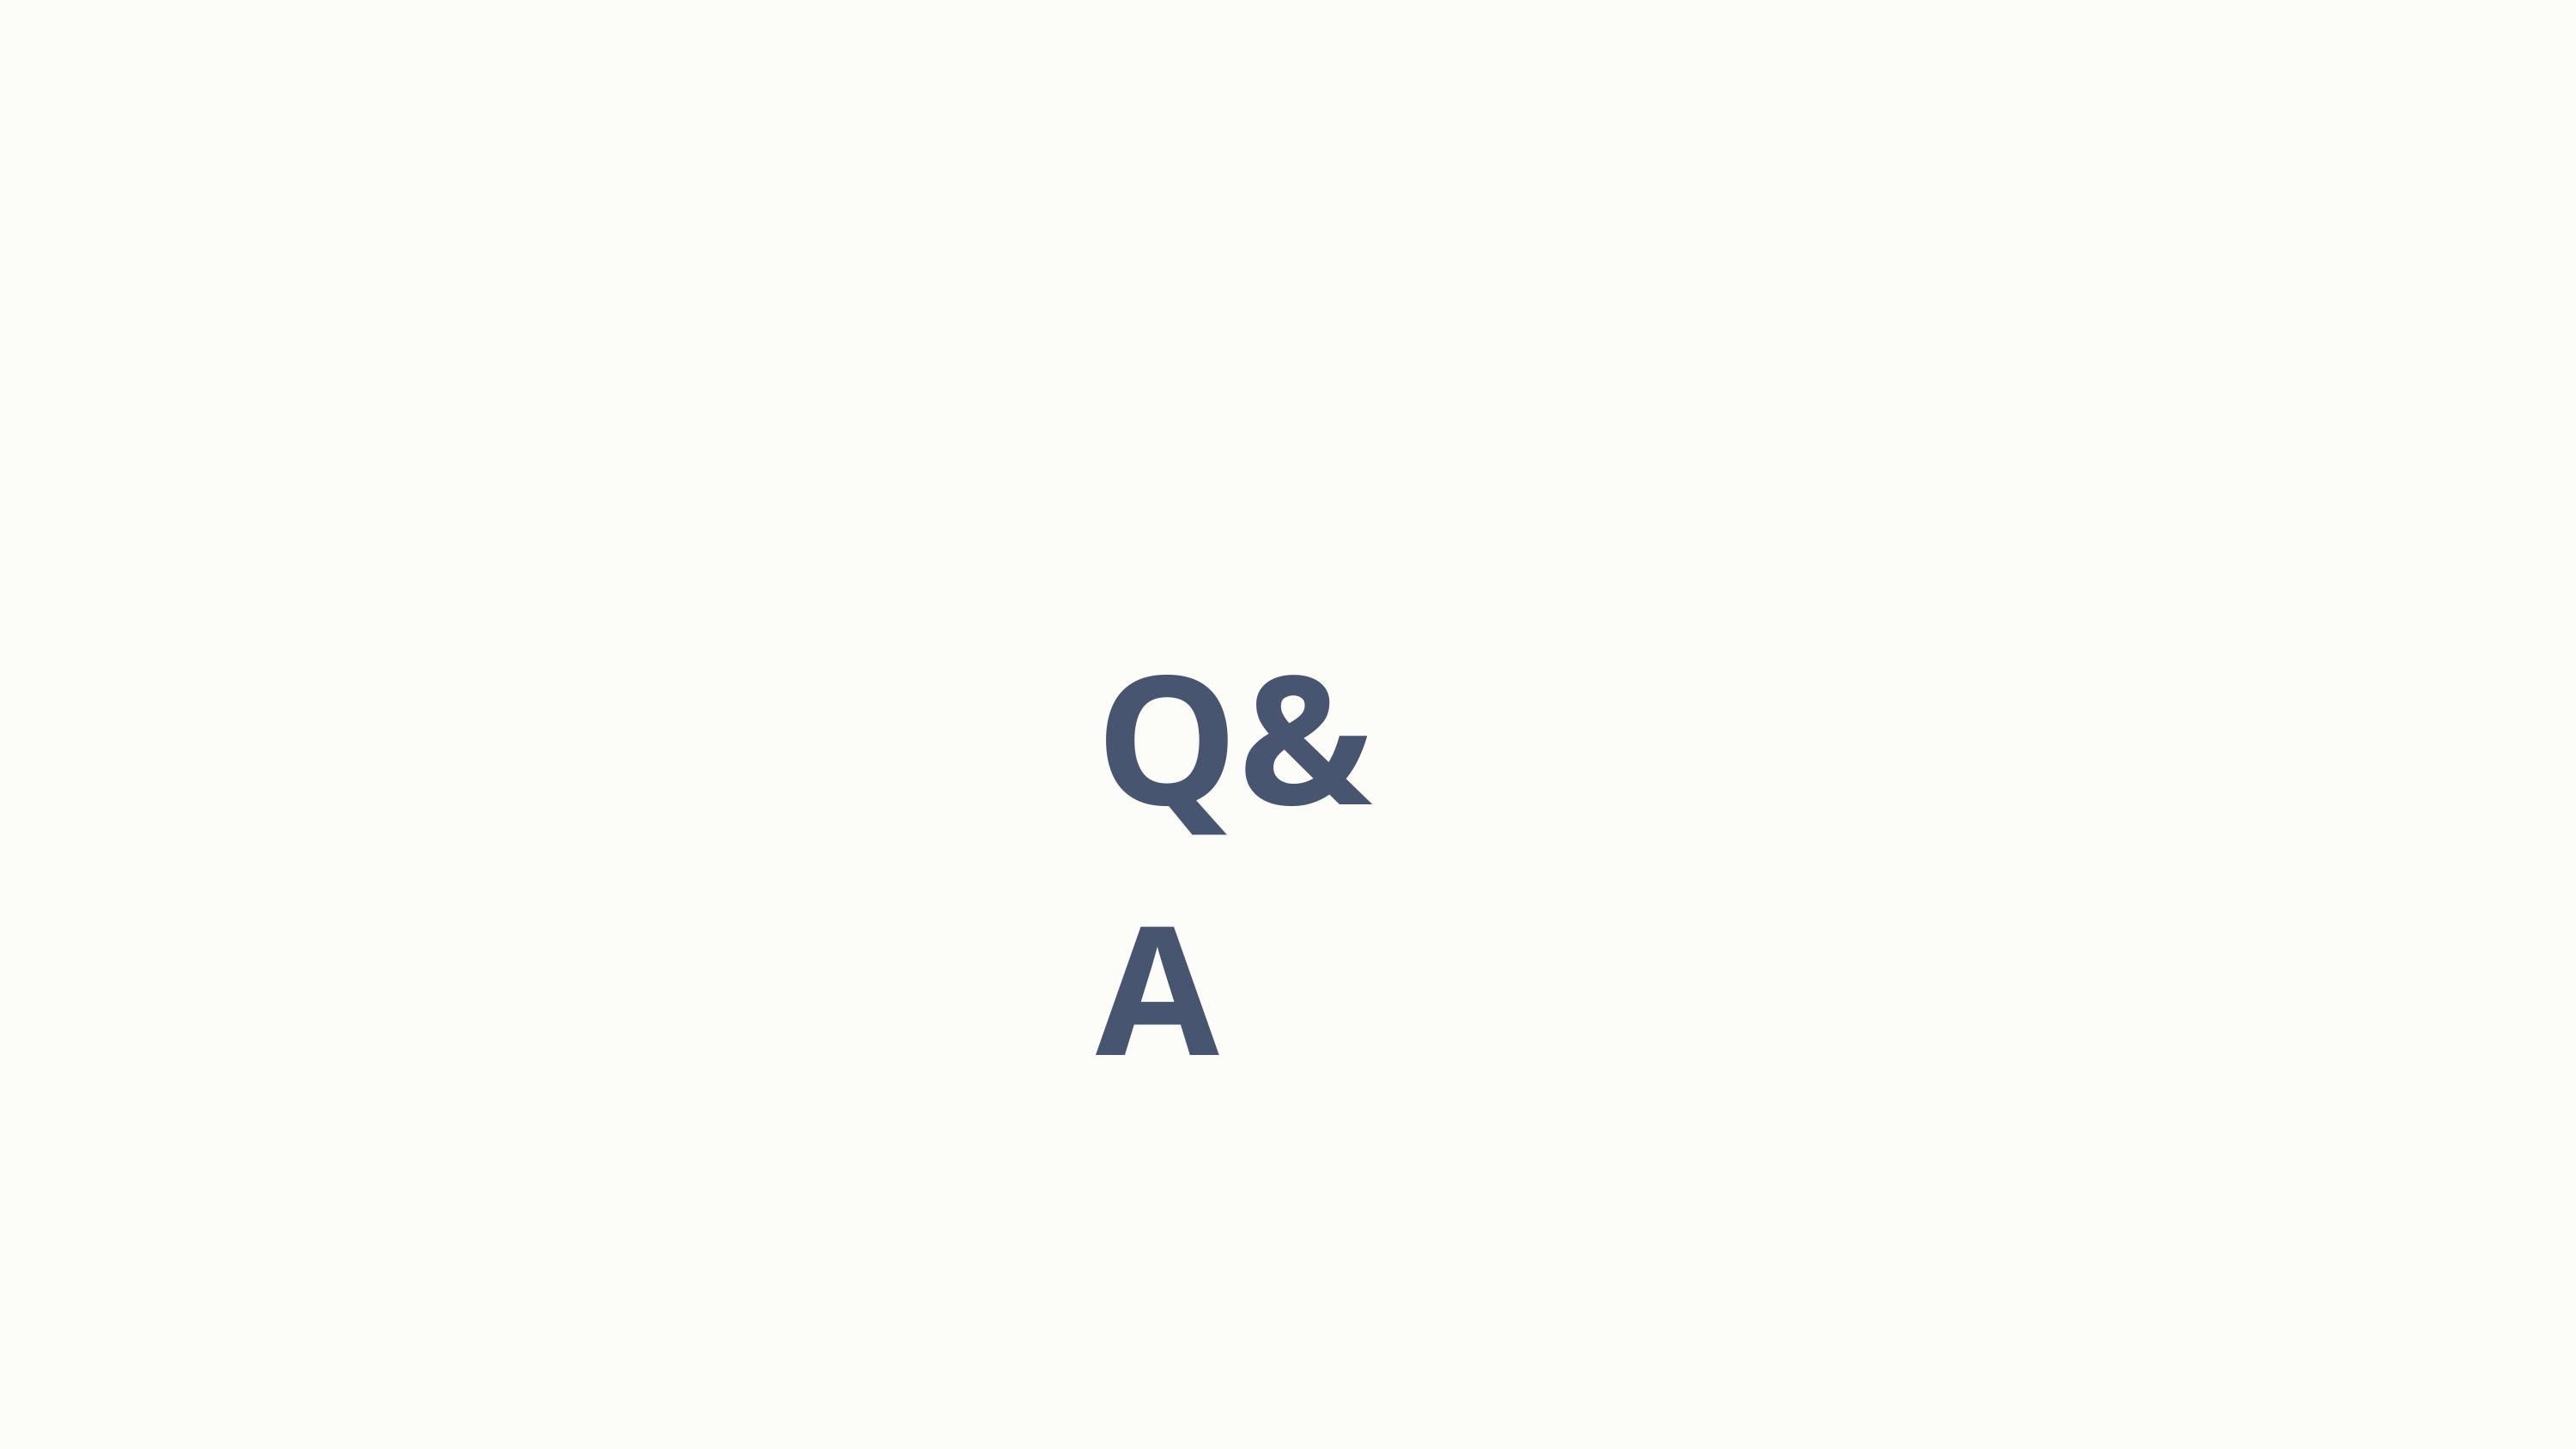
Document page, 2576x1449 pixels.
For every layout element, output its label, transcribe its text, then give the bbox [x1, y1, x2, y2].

text_box Q&A [1096, 590, 1479, 1092]
